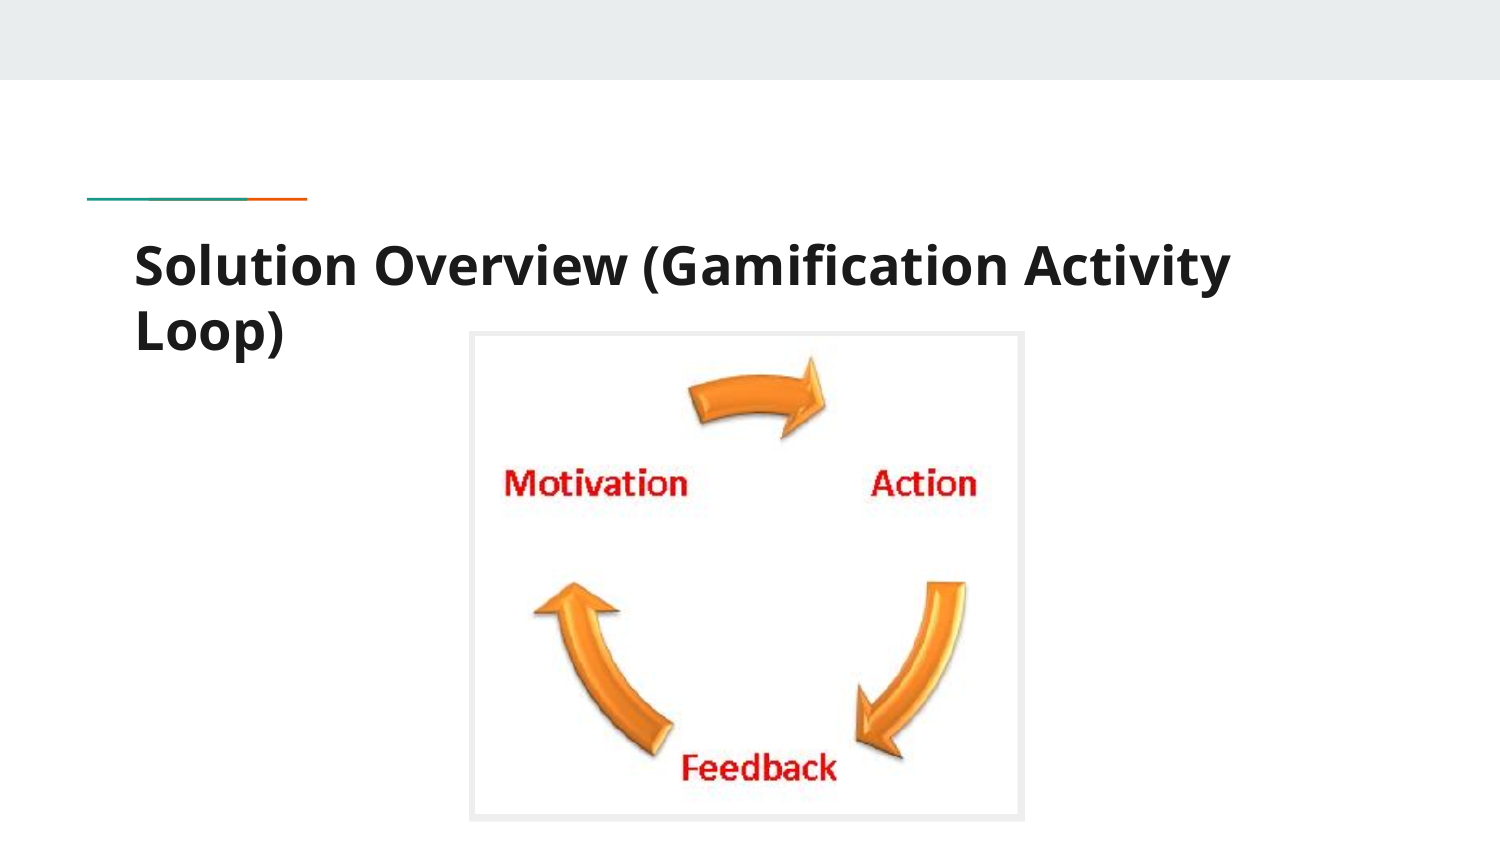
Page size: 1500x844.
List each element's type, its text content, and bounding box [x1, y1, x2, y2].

picture [469, 331, 1031, 822]
title Solution Overview (Gamification Activity Loop) [119, 216, 1381, 305]
